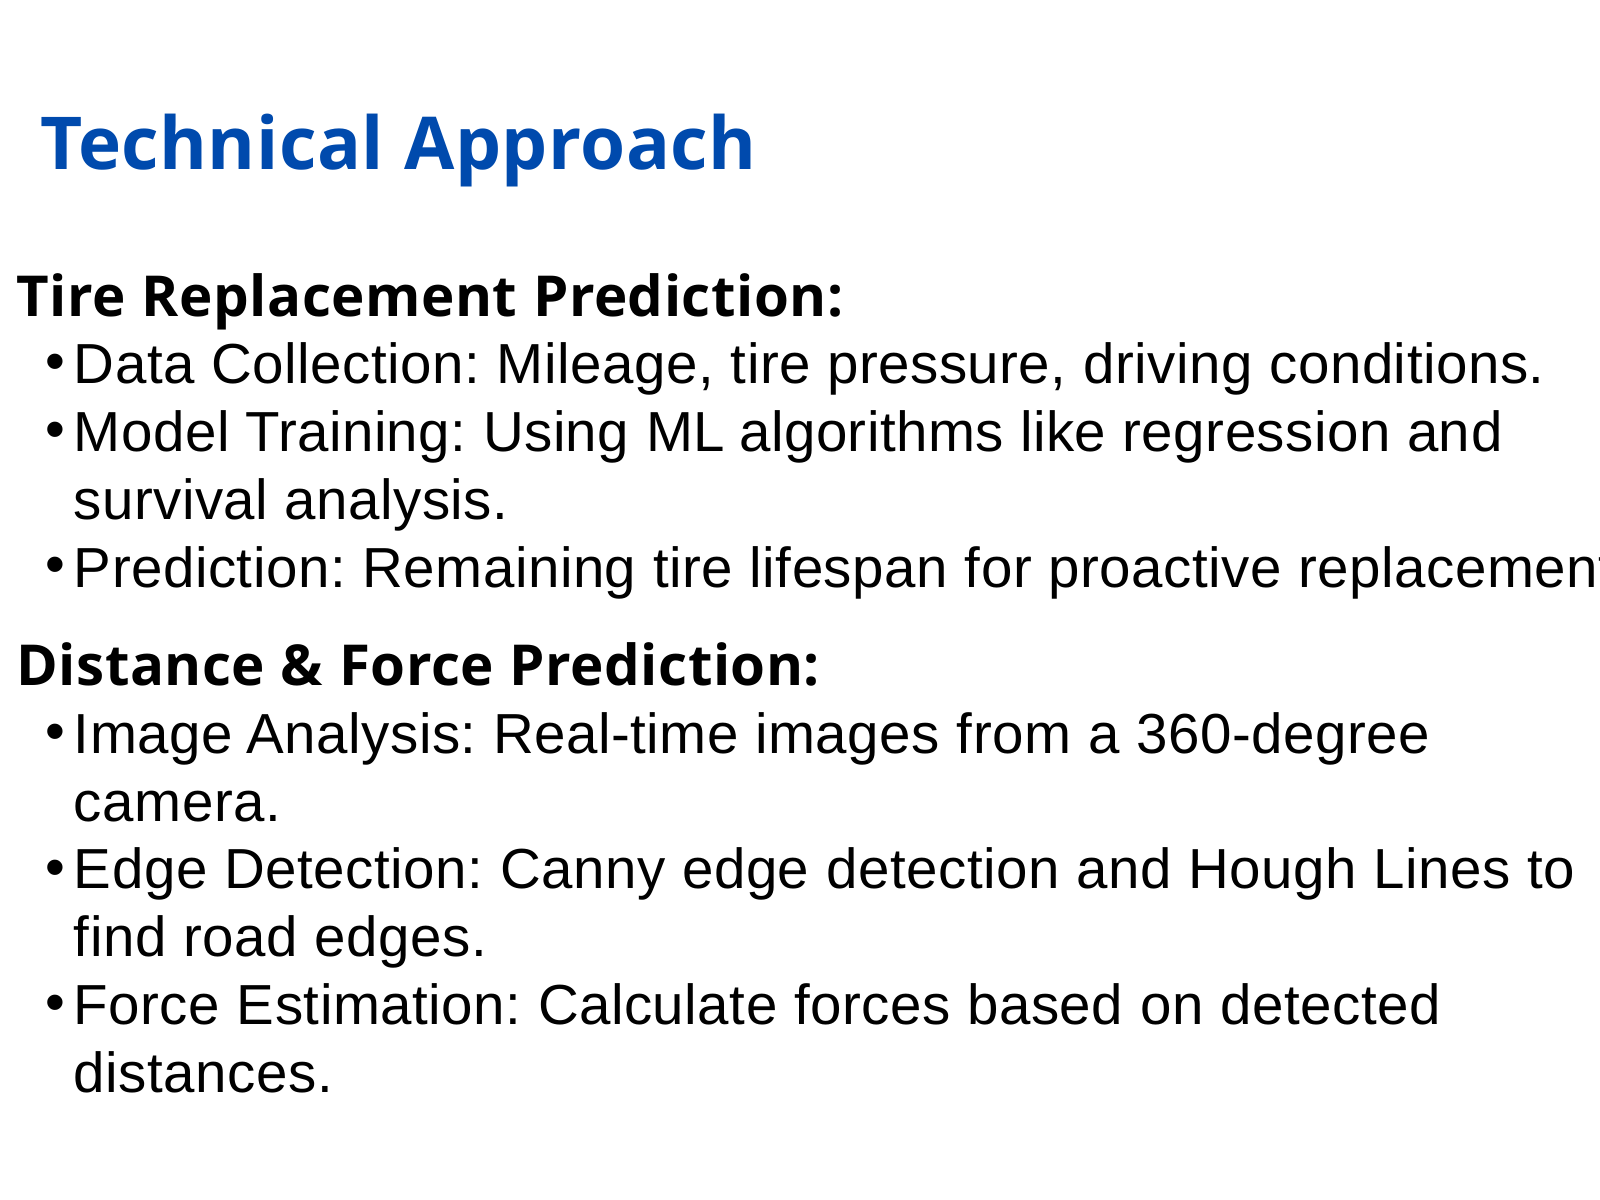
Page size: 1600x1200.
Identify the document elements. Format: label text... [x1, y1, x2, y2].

text_box Technical Approach [0, 96, 1104, 184]
text_box Tire Replacement Prediction: Data Collection: Mileage, tire pressure, driving conditions. Model Training: Using ML algorithms like regression and survival analysis. Prediction: Remaining tire lifespan for proactive replacement. Distance & Force Prediction: Image Analysis: Real-time images from a 360-degree camera. Edge Detection: Canny edge detection and Hough Lines to find road edges. Force Estimation: Calculate forces based on detected distances. [16, 259, 1600, 1104]
